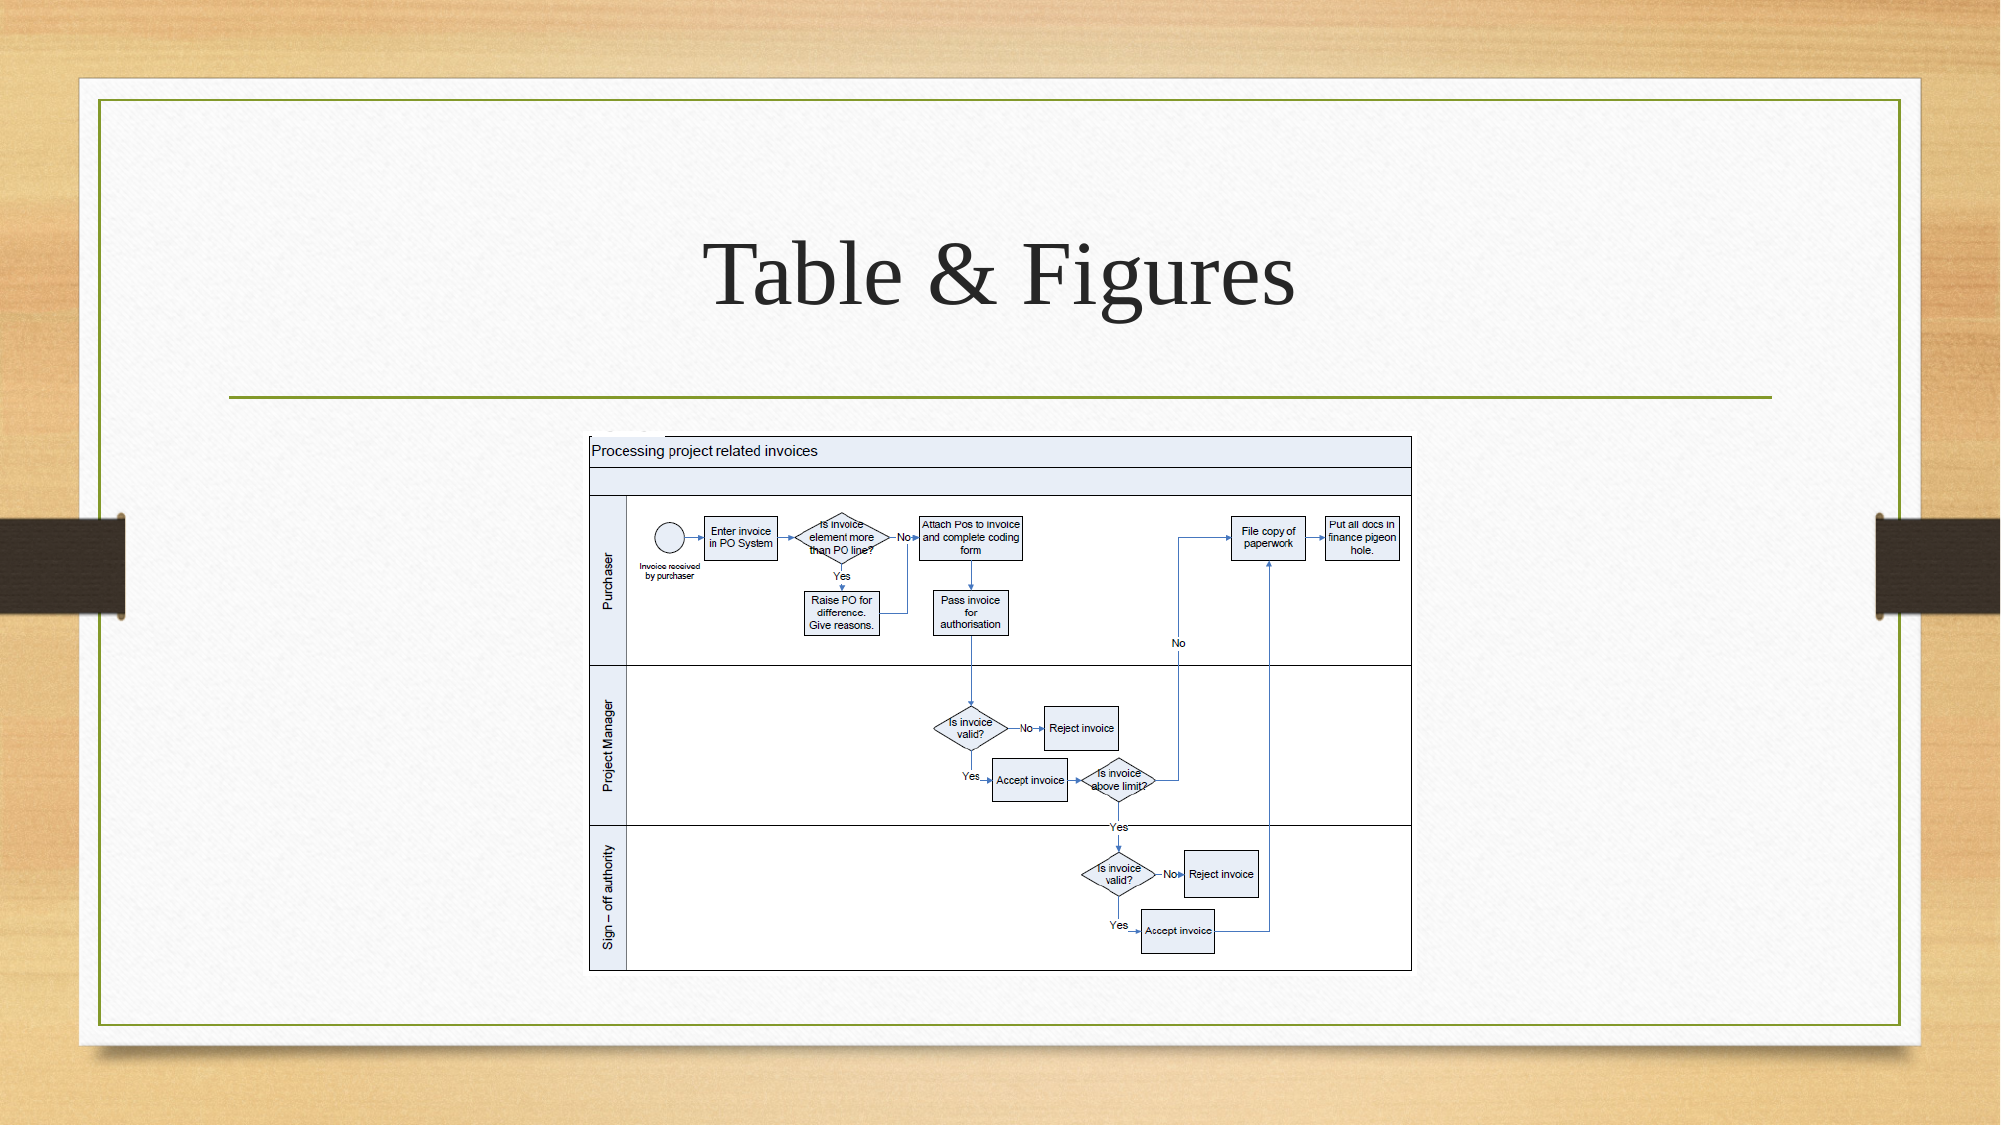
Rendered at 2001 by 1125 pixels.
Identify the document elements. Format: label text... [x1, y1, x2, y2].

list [582, 431, 1417, 976]
title Table & Figures [212, 161, 1788, 375]
picture [0, 0, 2001, 1125]
